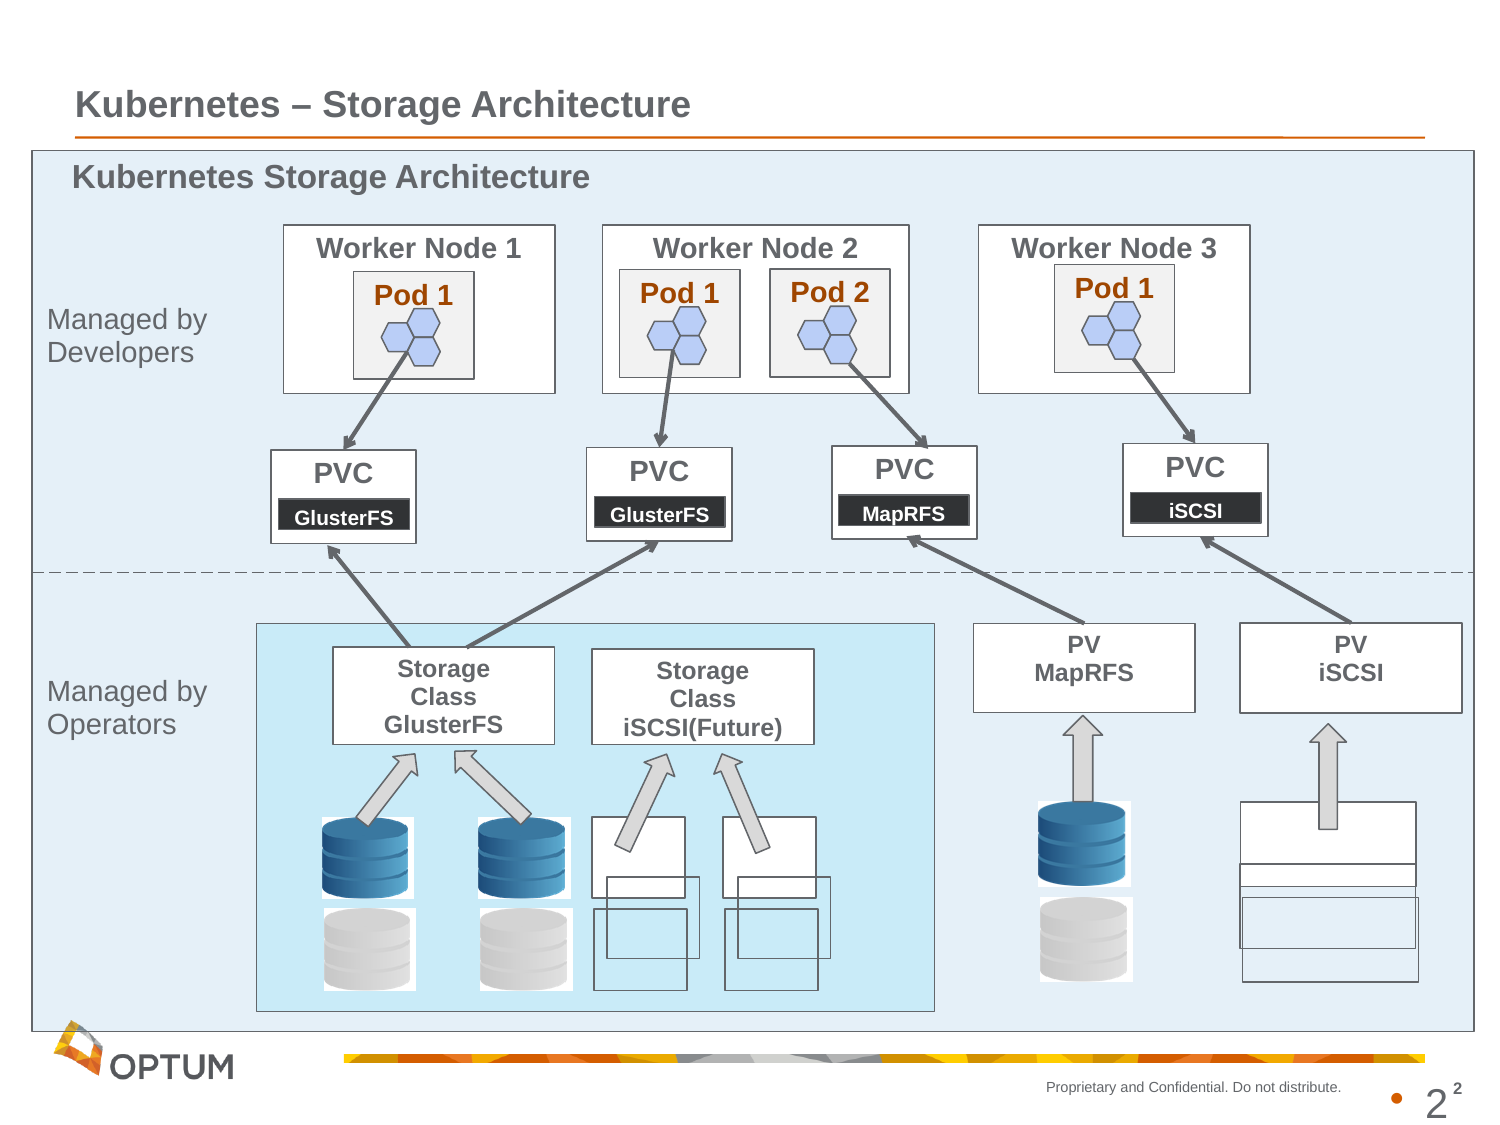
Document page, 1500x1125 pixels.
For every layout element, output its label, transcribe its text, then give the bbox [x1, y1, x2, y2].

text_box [658, 349, 674, 448]
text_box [978, 224, 1251, 394]
picture [343, 1054, 1425, 1063]
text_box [282, 224, 556, 394]
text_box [1199, 536, 1352, 624]
slide_number 2 [1374, 1073, 1425, 1099]
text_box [255, 622, 935, 1013]
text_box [905, 535, 1085, 624]
text_box [32, 574, 1474, 1032]
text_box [1122, 442, 1269, 538]
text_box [586, 446, 733, 542]
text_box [831, 445, 978, 540]
picture [53, 1032, 238, 1086]
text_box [326, 544, 410, 648]
text_box Managed by Operators [32, 667, 227, 749]
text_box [342, 351, 408, 451]
title Kubernetes – Storage Architecture [74, 24, 1425, 126]
text_box Managed by Developers [32, 295, 227, 377]
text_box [972, 622, 1463, 983]
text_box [270, 449, 417, 544]
text_box [32, 150, 1474, 569]
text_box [466, 540, 660, 649]
text_box Kubernetes Storage Architecture [57, 150, 623, 204]
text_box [849, 363, 929, 450]
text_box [602, 224, 910, 394]
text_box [1133, 358, 1196, 444]
